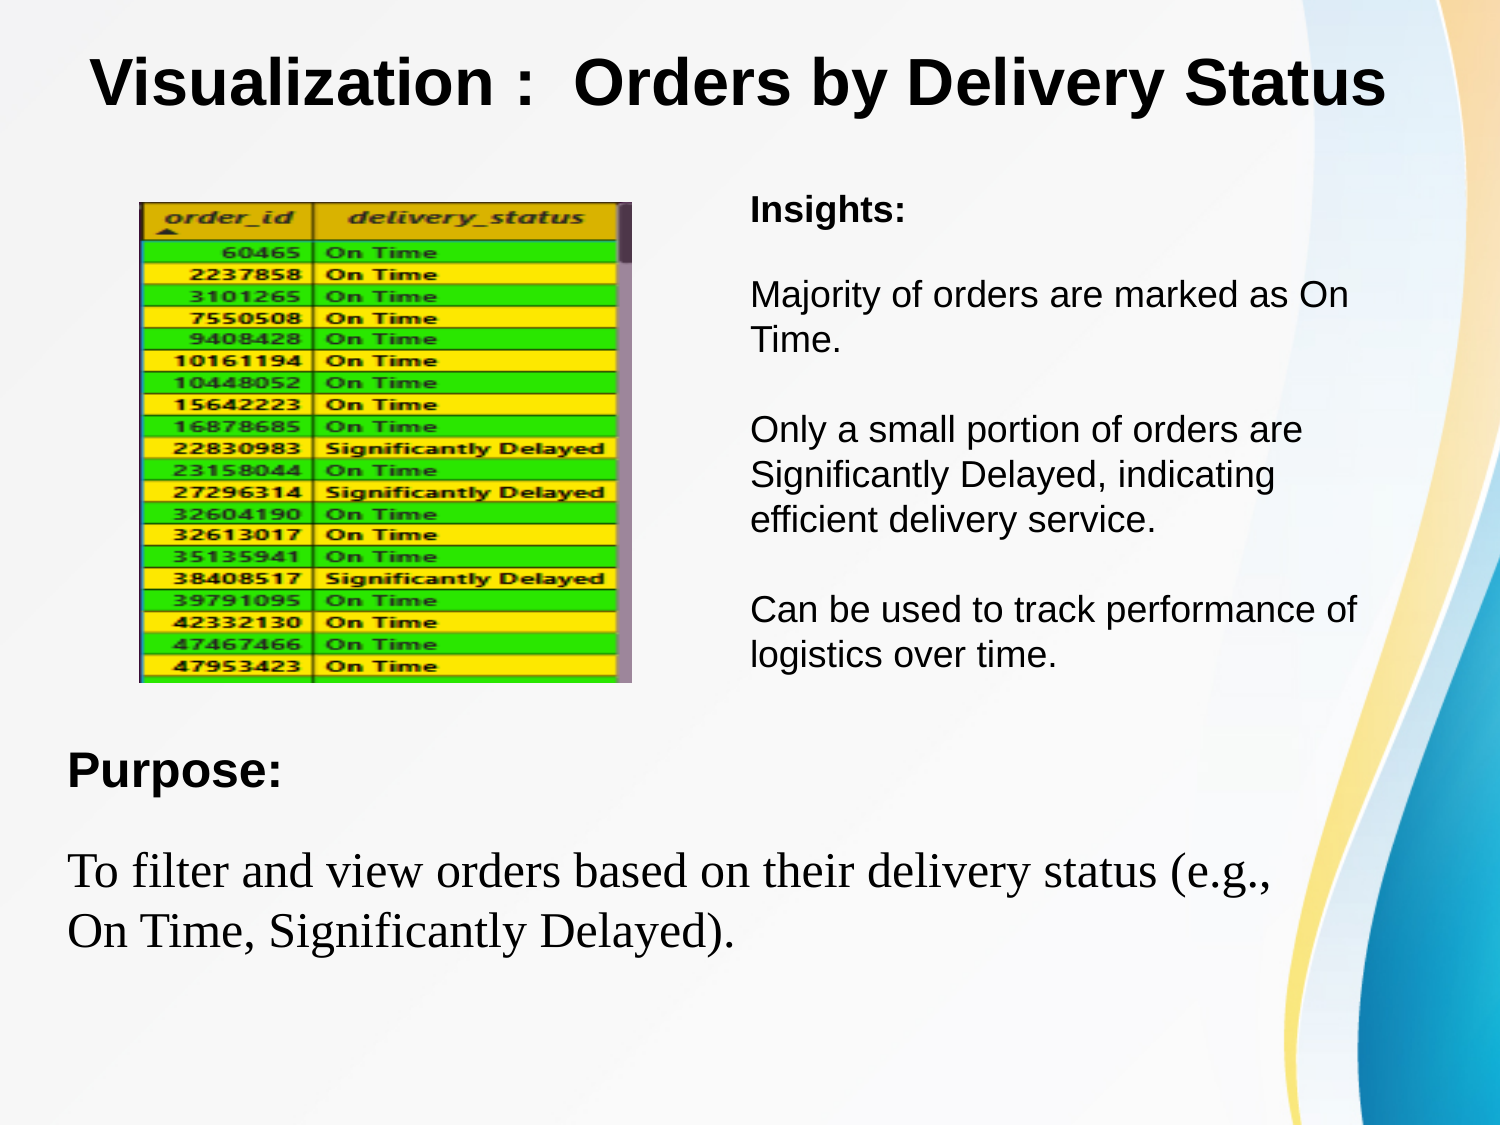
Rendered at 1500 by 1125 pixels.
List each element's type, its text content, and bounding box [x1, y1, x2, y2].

text_box Purpose: To filter and view orders based on their delivery status (e.g., On Time, Significantly Delayed). [52, 730, 1347, 1019]
title Visualization : Orders by Delivery Status [74, 30, 1426, 127]
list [139, 202, 632, 683]
picture [0, 0, 1500, 1125]
text_box Insights: Majority of orders are marked as On Time. Only a small portion of orders are Significantly Delayed, indicating efficient delivery service. Can be used to track performance of logistics over time. [735, 177, 1388, 811]
